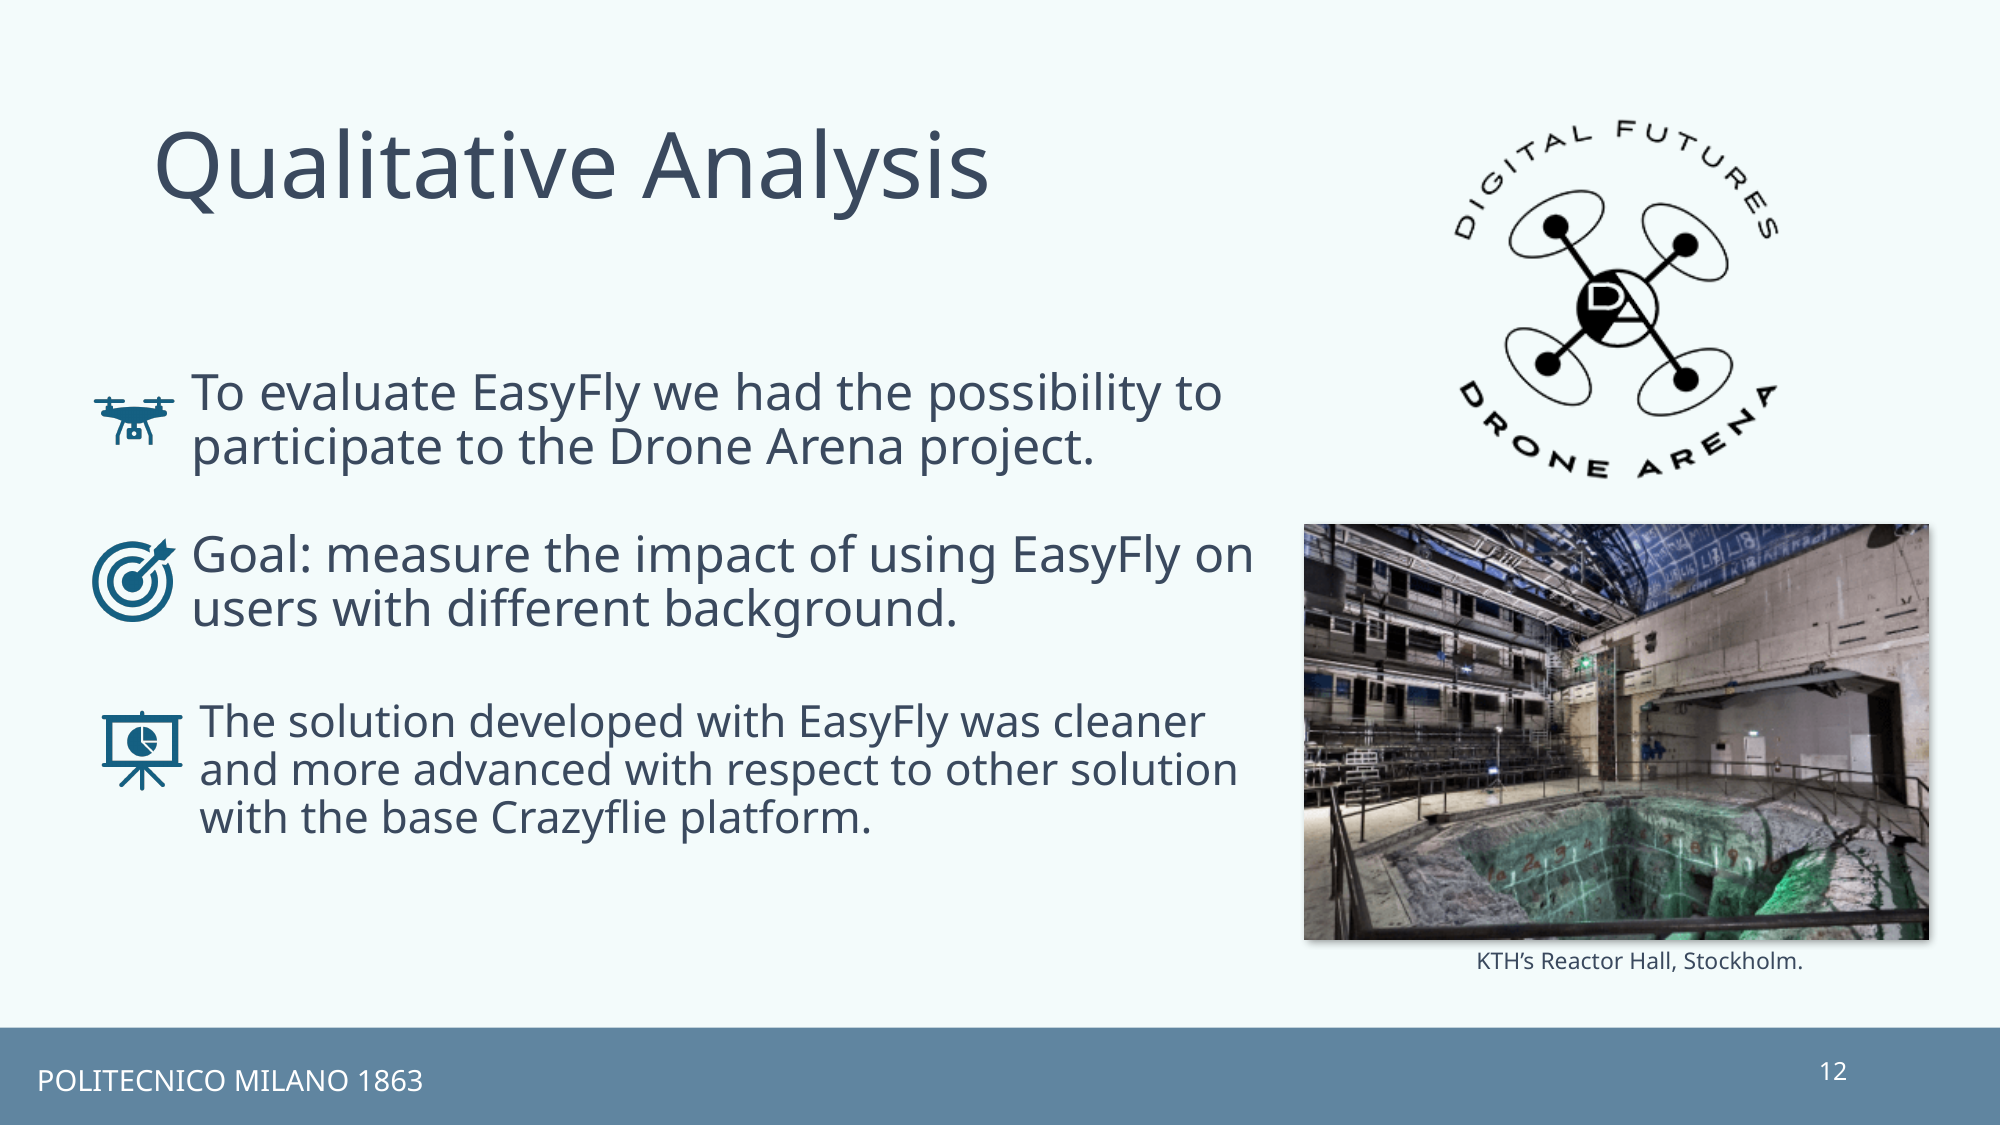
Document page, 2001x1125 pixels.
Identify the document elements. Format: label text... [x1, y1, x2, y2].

picture [82, 529, 185, 632]
picture [90, 698, 193, 801]
picture [1429, 103, 1804, 496]
text_box KTH’s Reactor Hall, Stockholm. [1455, 941, 1820, 982]
picture [1304, 523, 1929, 941]
text_box Goal: measure the impact of using EasyFly on users with different background. [176, 521, 1274, 650]
title Qualitative Analysis [137, 59, 1863, 278]
slide_number 12 [1412, 1042, 1863, 1103]
text_box To evaluate EasyFly we had the possibility to participate to the Drone Arena project. [176, 359, 1244, 483]
text_box The solution developed with EasyFly was cleaner and more advanced with respect to other solution with the base Crazyflie platform. [184, 691, 1282, 881]
picture [89, 376, 179, 465]
